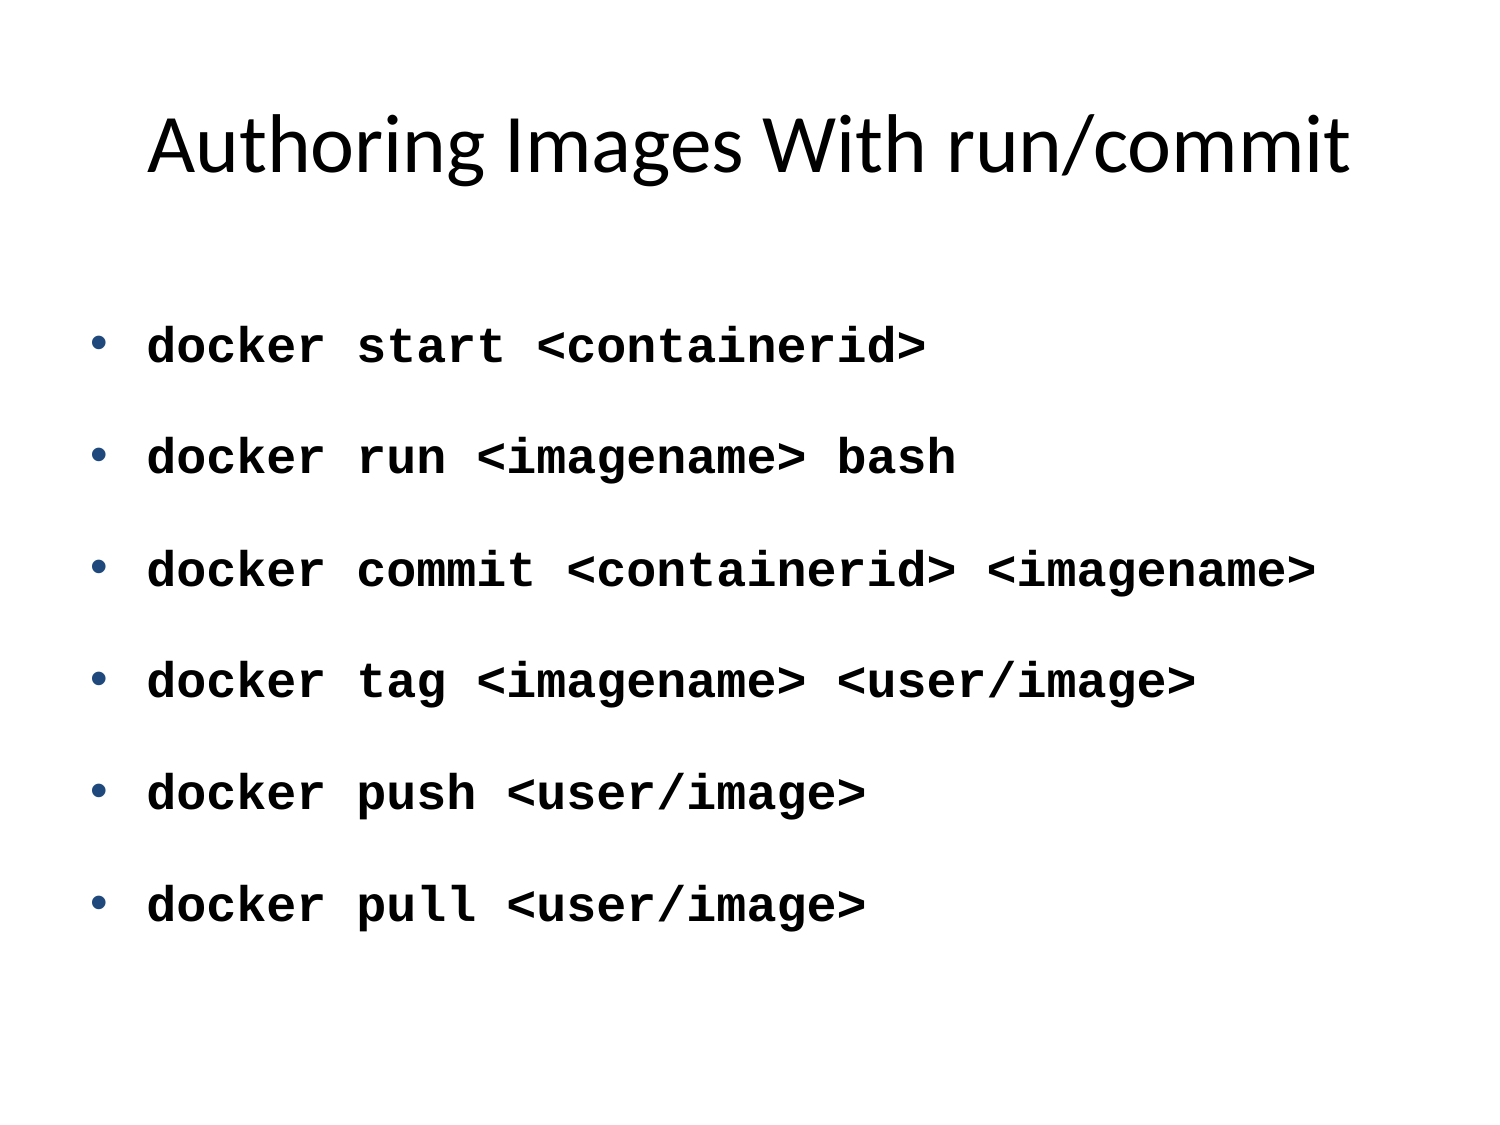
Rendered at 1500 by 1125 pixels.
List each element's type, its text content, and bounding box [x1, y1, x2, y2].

list docker start <containerid> docker run <imagename> bash docker commit <containerid> <imagename> docker tag <imagename> <user/image> docker push <user/image> docker pull <user/image> [75, 262, 1425, 1005]
title Authoring Images With run/commit [75, 45, 1425, 233]
